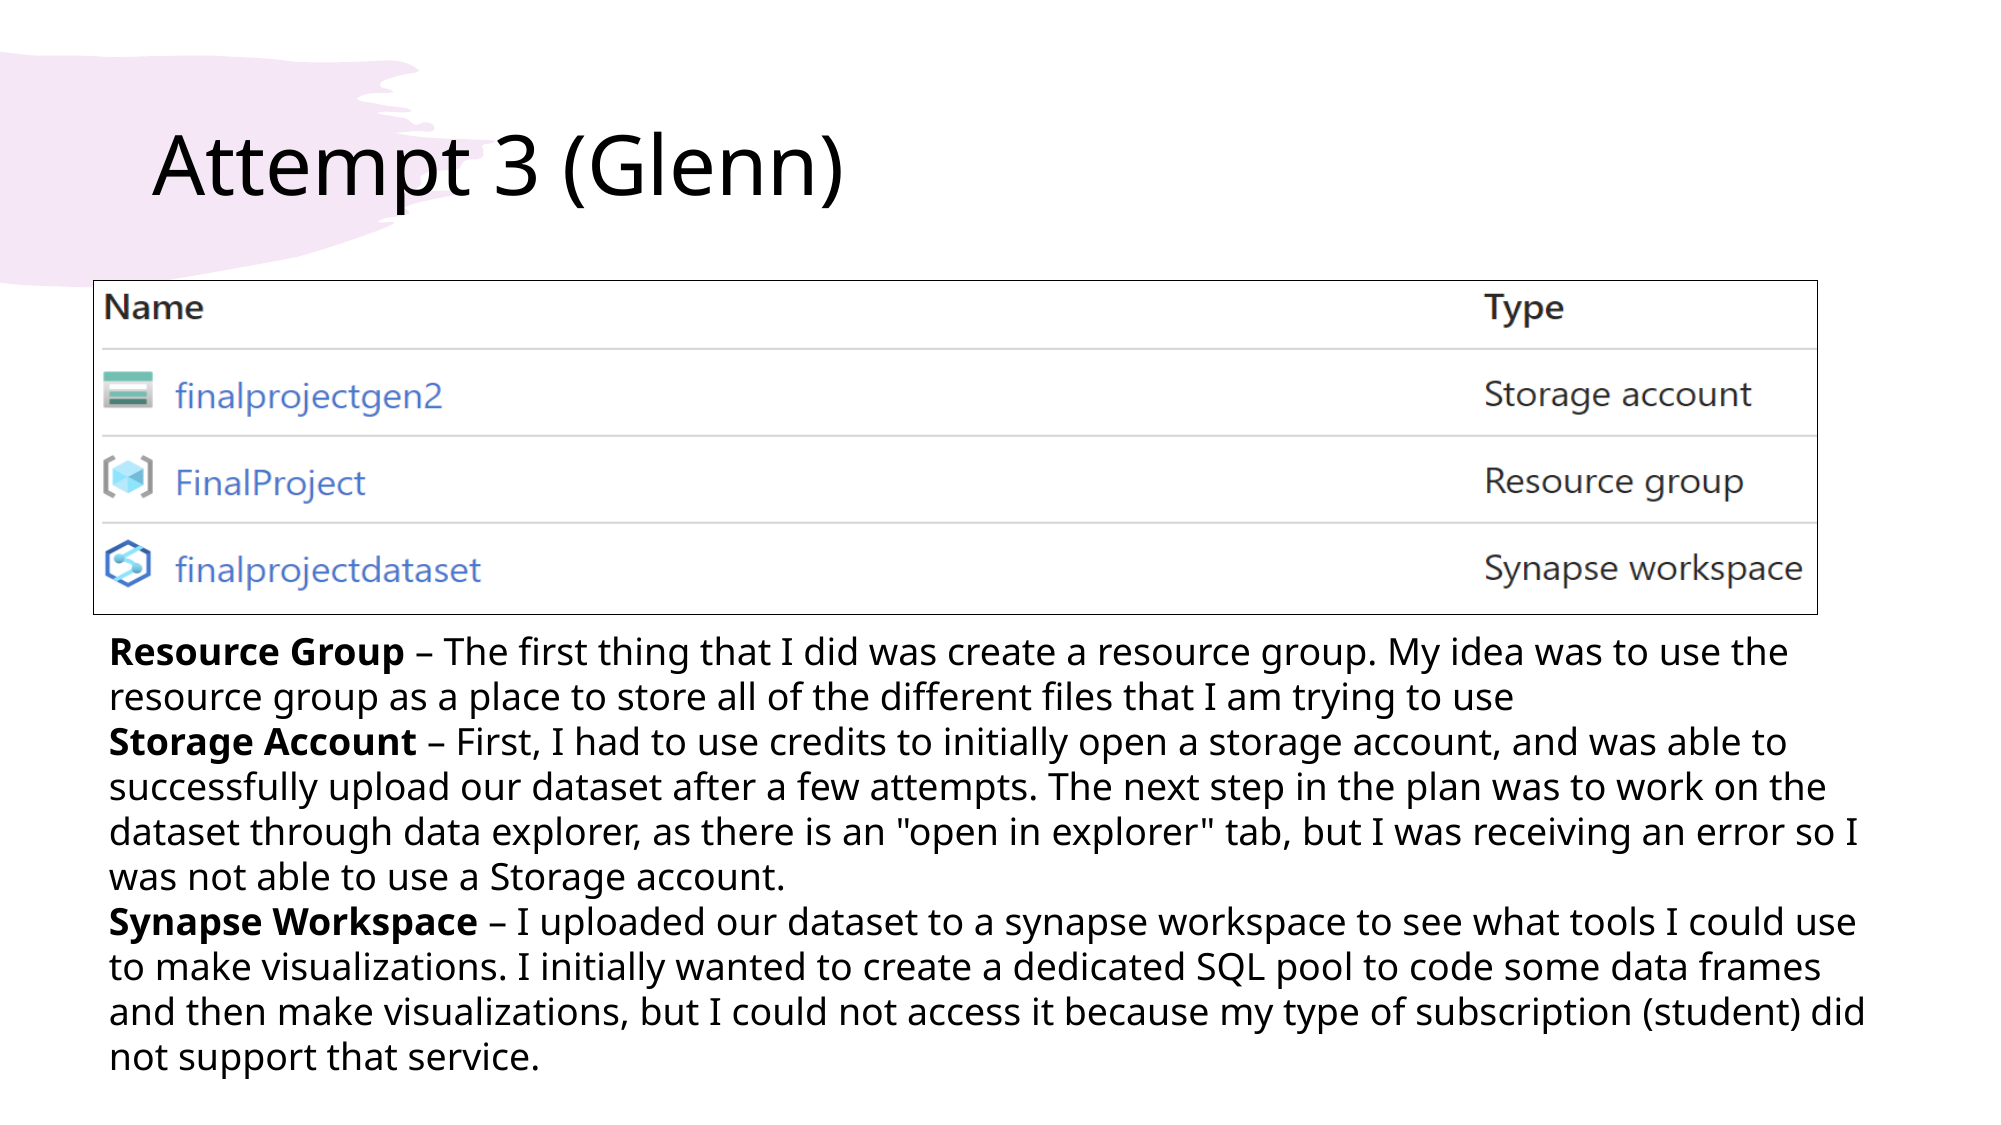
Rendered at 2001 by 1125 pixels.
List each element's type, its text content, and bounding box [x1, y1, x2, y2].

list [93, 280, 1818, 615]
text_box Resource Group – The first thing that I did was create a resource group. My idea was to use the resource group as a place to store all of the different files that I am trying to use Storage Account – First, I had to use credits to initially open a storage account, and was able to successfully upload our dataset after a few attempts. The next step in the plan was to work on the dataset through data explorer, as there is an "open in explorer" tab, but I was receiving an error so I was not able to use a Storage account. Synapse Workspace – I uploaded our dataset to a synapse workspace to see what tools I could use to make visualizations. I initially wanted to create a dedicated SQL pool to code some data frames and then make visualizations, but I could not access it because my type of subscription (student) did not support that service. [93, 620, 1893, 1086]
title Attempt 3 (Glenn) [137, 59, 1863, 278]
